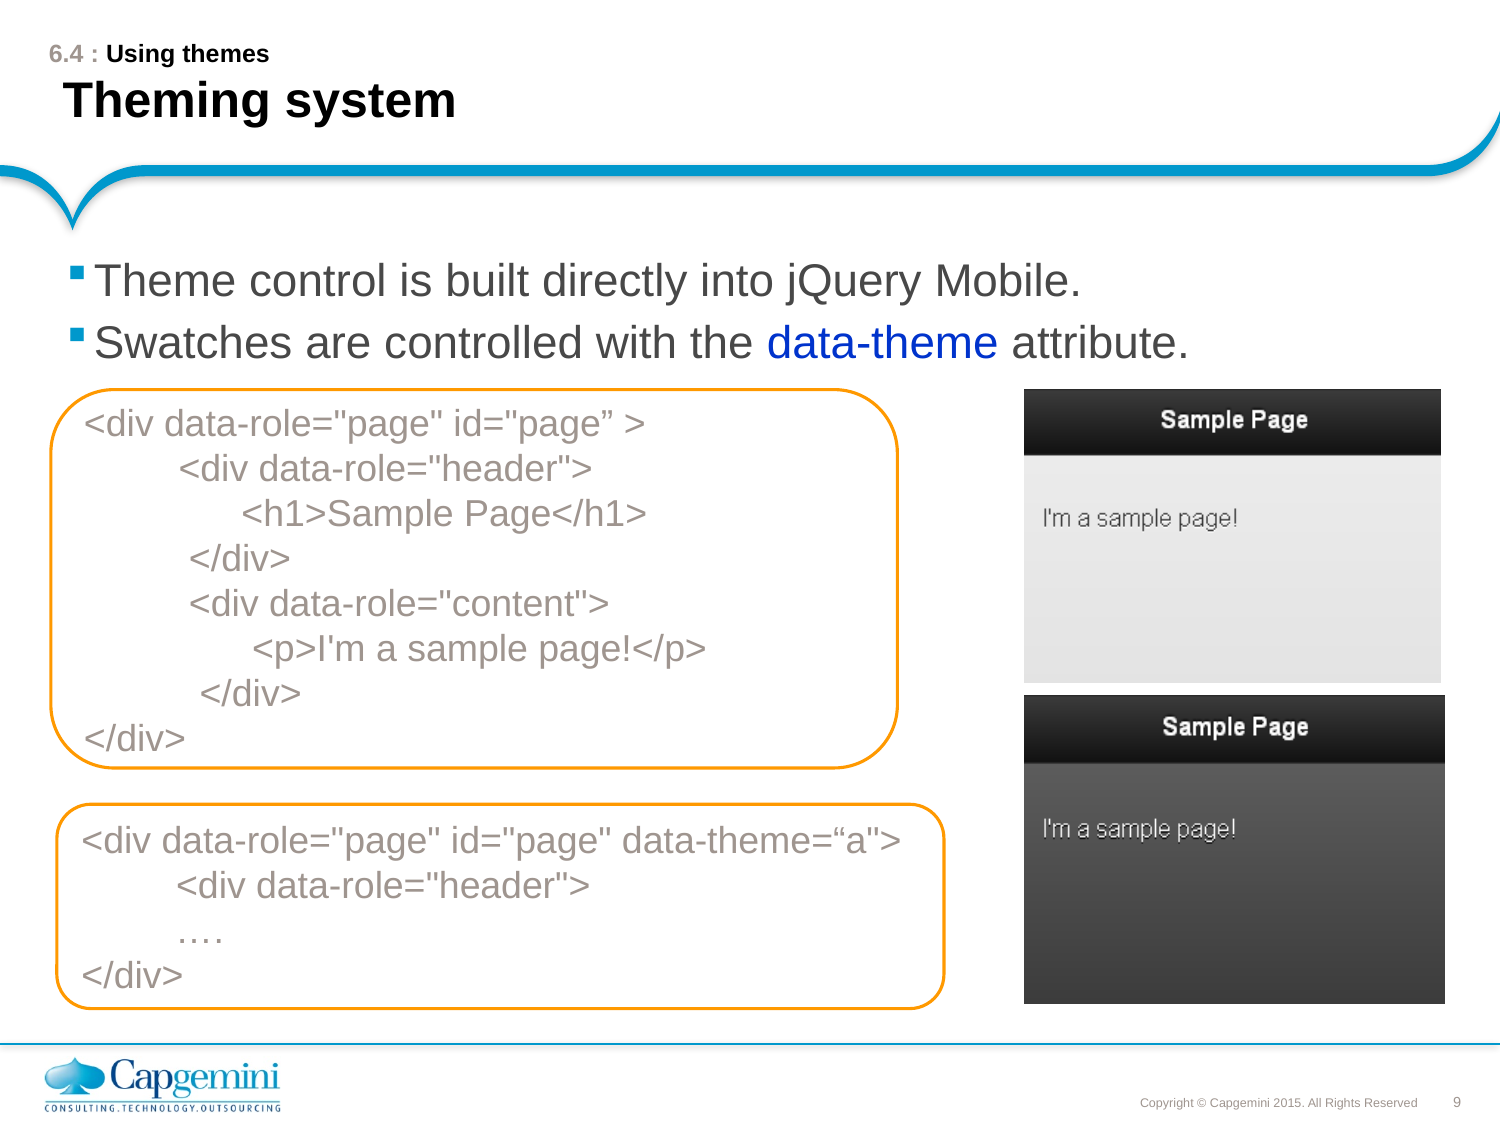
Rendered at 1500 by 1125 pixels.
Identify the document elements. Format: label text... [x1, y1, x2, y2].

picture [1023, 389, 1441, 683]
title 6.4 : Using themes Theming system [0, 0, 1500, 165]
list Theme control is built directly into jQuery Mobile. Swatches are controlled with the data-theme attribute. [48, 245, 1500, 1007]
picture [1023, 695, 1445, 1004]
picture [44, 1056, 281, 1113]
text_box <div data-role="page" id="page" data-theme=“a"> <div data-role="header"> …. </div> [56, 804, 944, 1009]
text_box <div data-role="page" id="page” > <div data-role="header"> <h1>Sample Page</h1> </div> <div data-role="content"> <p>I'm a sample page!</p> </div> </div> [50, 389, 898, 769]
